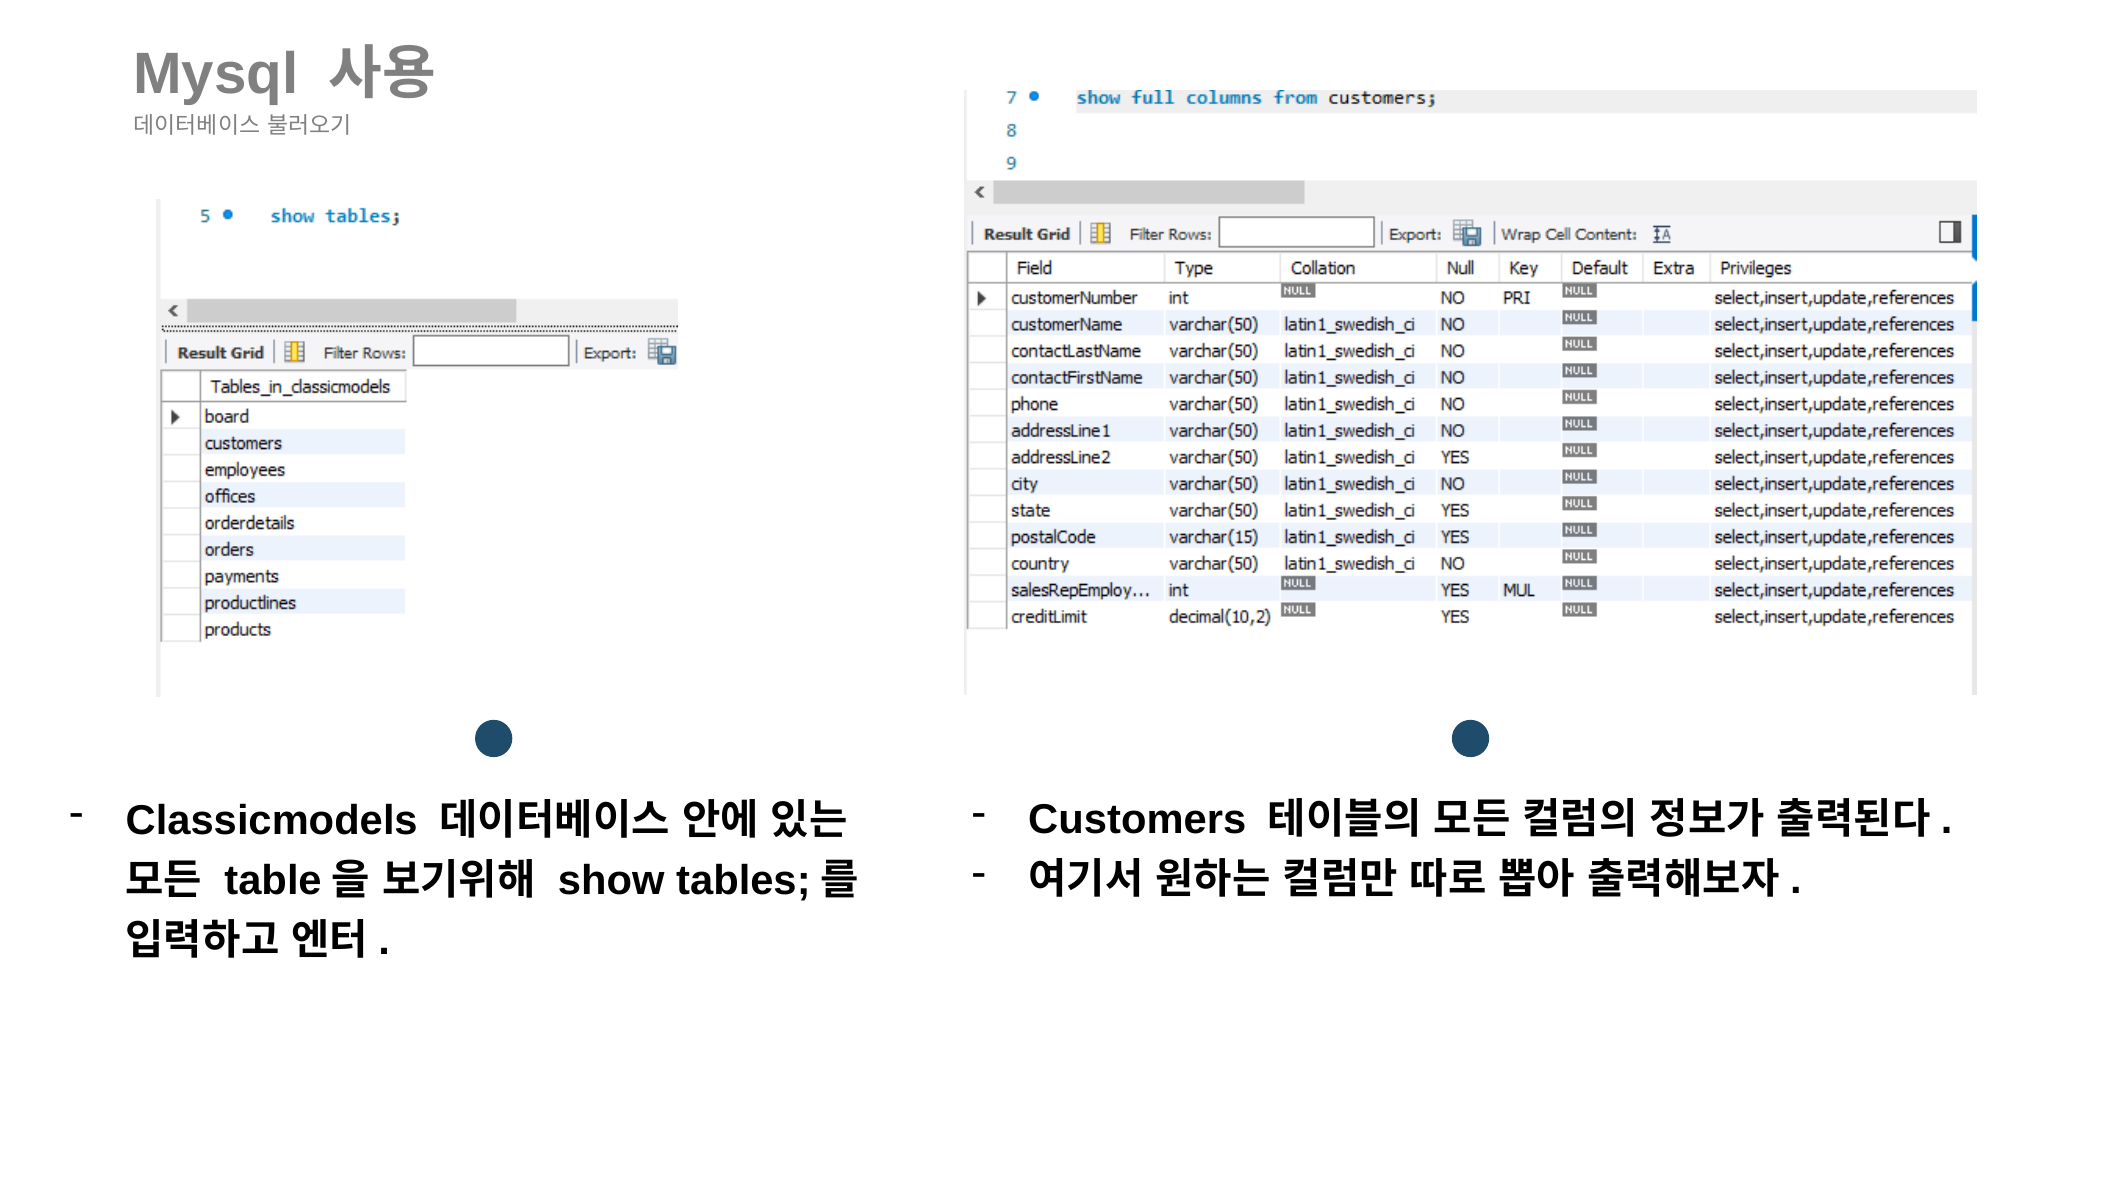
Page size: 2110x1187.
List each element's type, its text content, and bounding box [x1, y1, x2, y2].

text_box Customers 테이블의 모든 컬럼의 정보가 출력된다. 여기서 원하는 컬럼만 따로 뽑아 출력해보자. [971, 782, 2045, 903]
text_box [475, 719, 513, 758]
picture [156, 199, 678, 697]
picture [964, 90, 1977, 695]
text_box [1451, 719, 1490, 758]
text_box 데이터베이스 불러오기 [133, 110, 513, 138]
text_box Classicmodels 데이터베이스 안에 있는 모든 table을 보기위해 show tables;를 입력하고 엔터. [69, 782, 913, 963]
text_box Mysql 사용 [133, 35, 513, 106]
